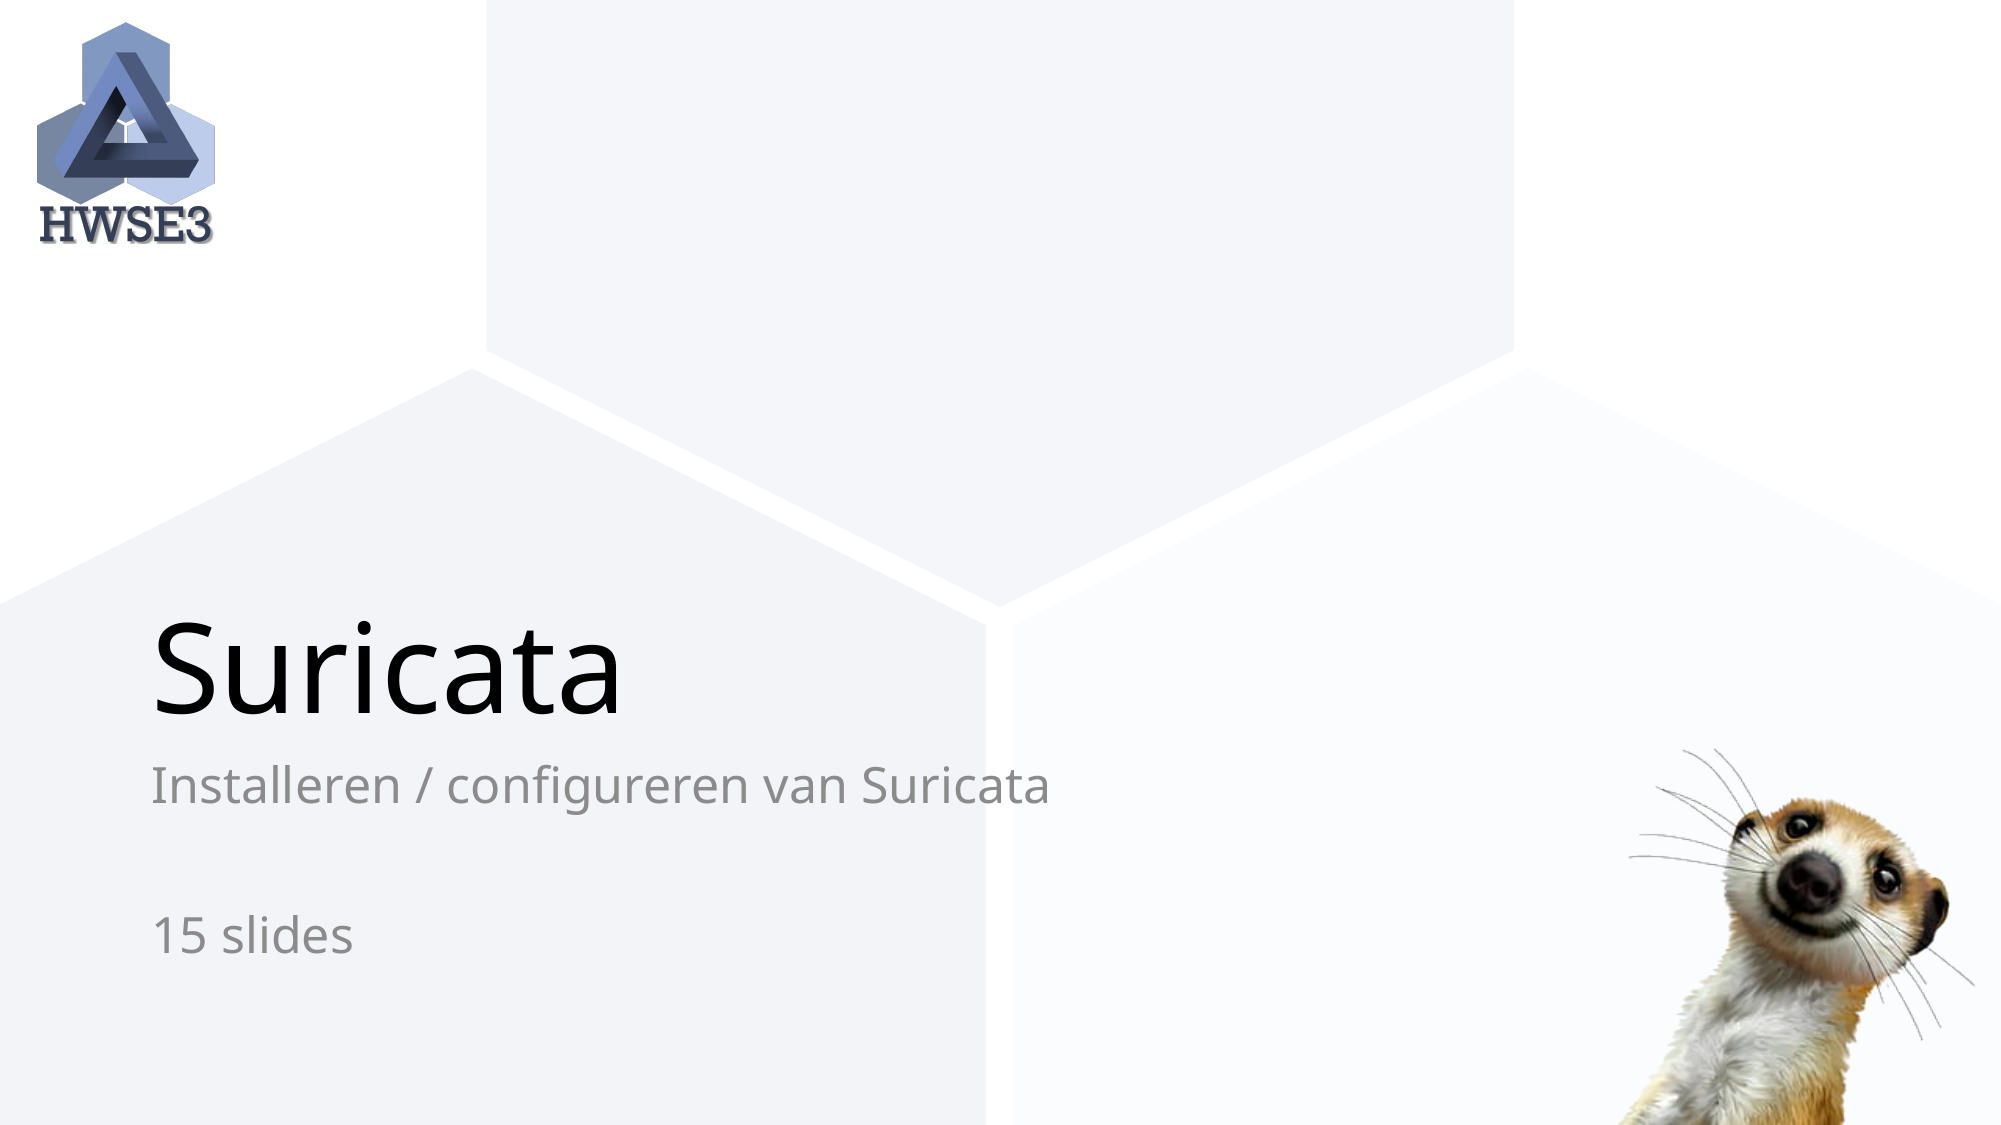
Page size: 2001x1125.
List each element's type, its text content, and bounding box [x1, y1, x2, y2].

title Suricata [136, 280, 1862, 749]
picture [8, 22, 248, 244]
list Installeren / configureren van Suricata 15 slides [136, 752, 1514, 999]
picture [1514, 692, 2000, 1125]
